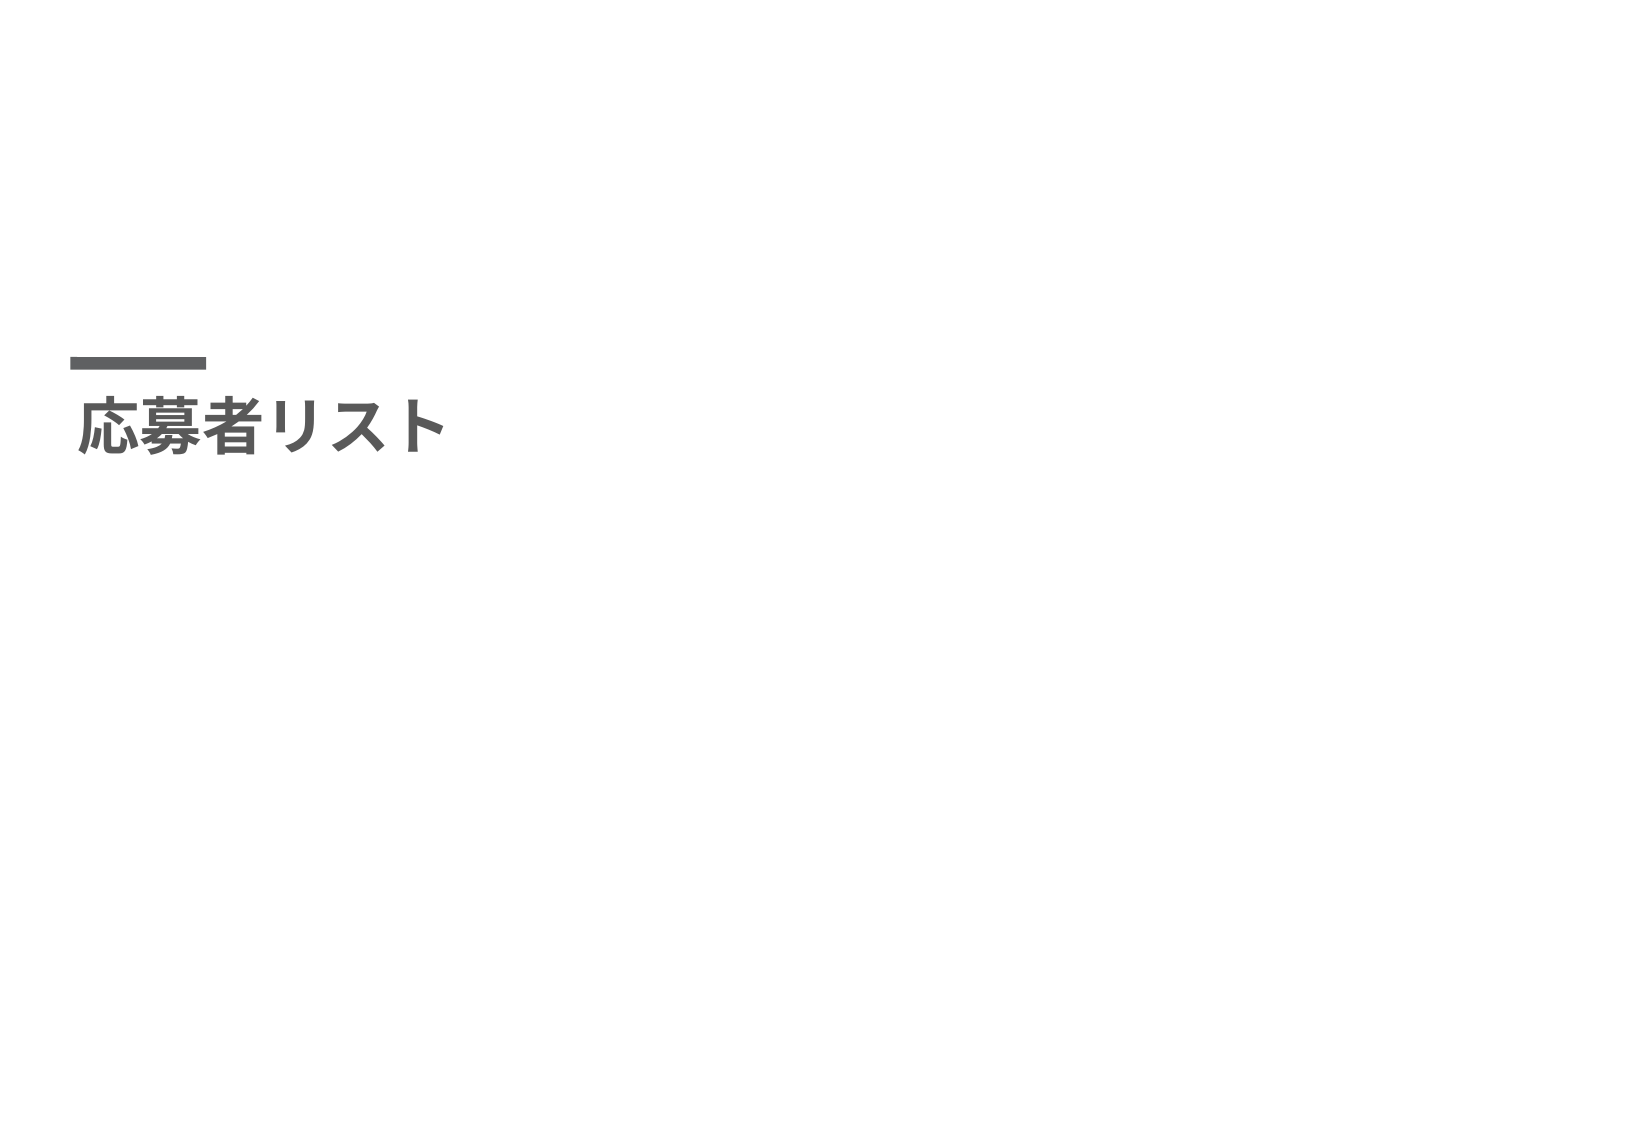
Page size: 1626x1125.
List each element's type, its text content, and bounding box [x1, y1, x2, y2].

title 応募者リスト [62, 385, 1563, 473]
